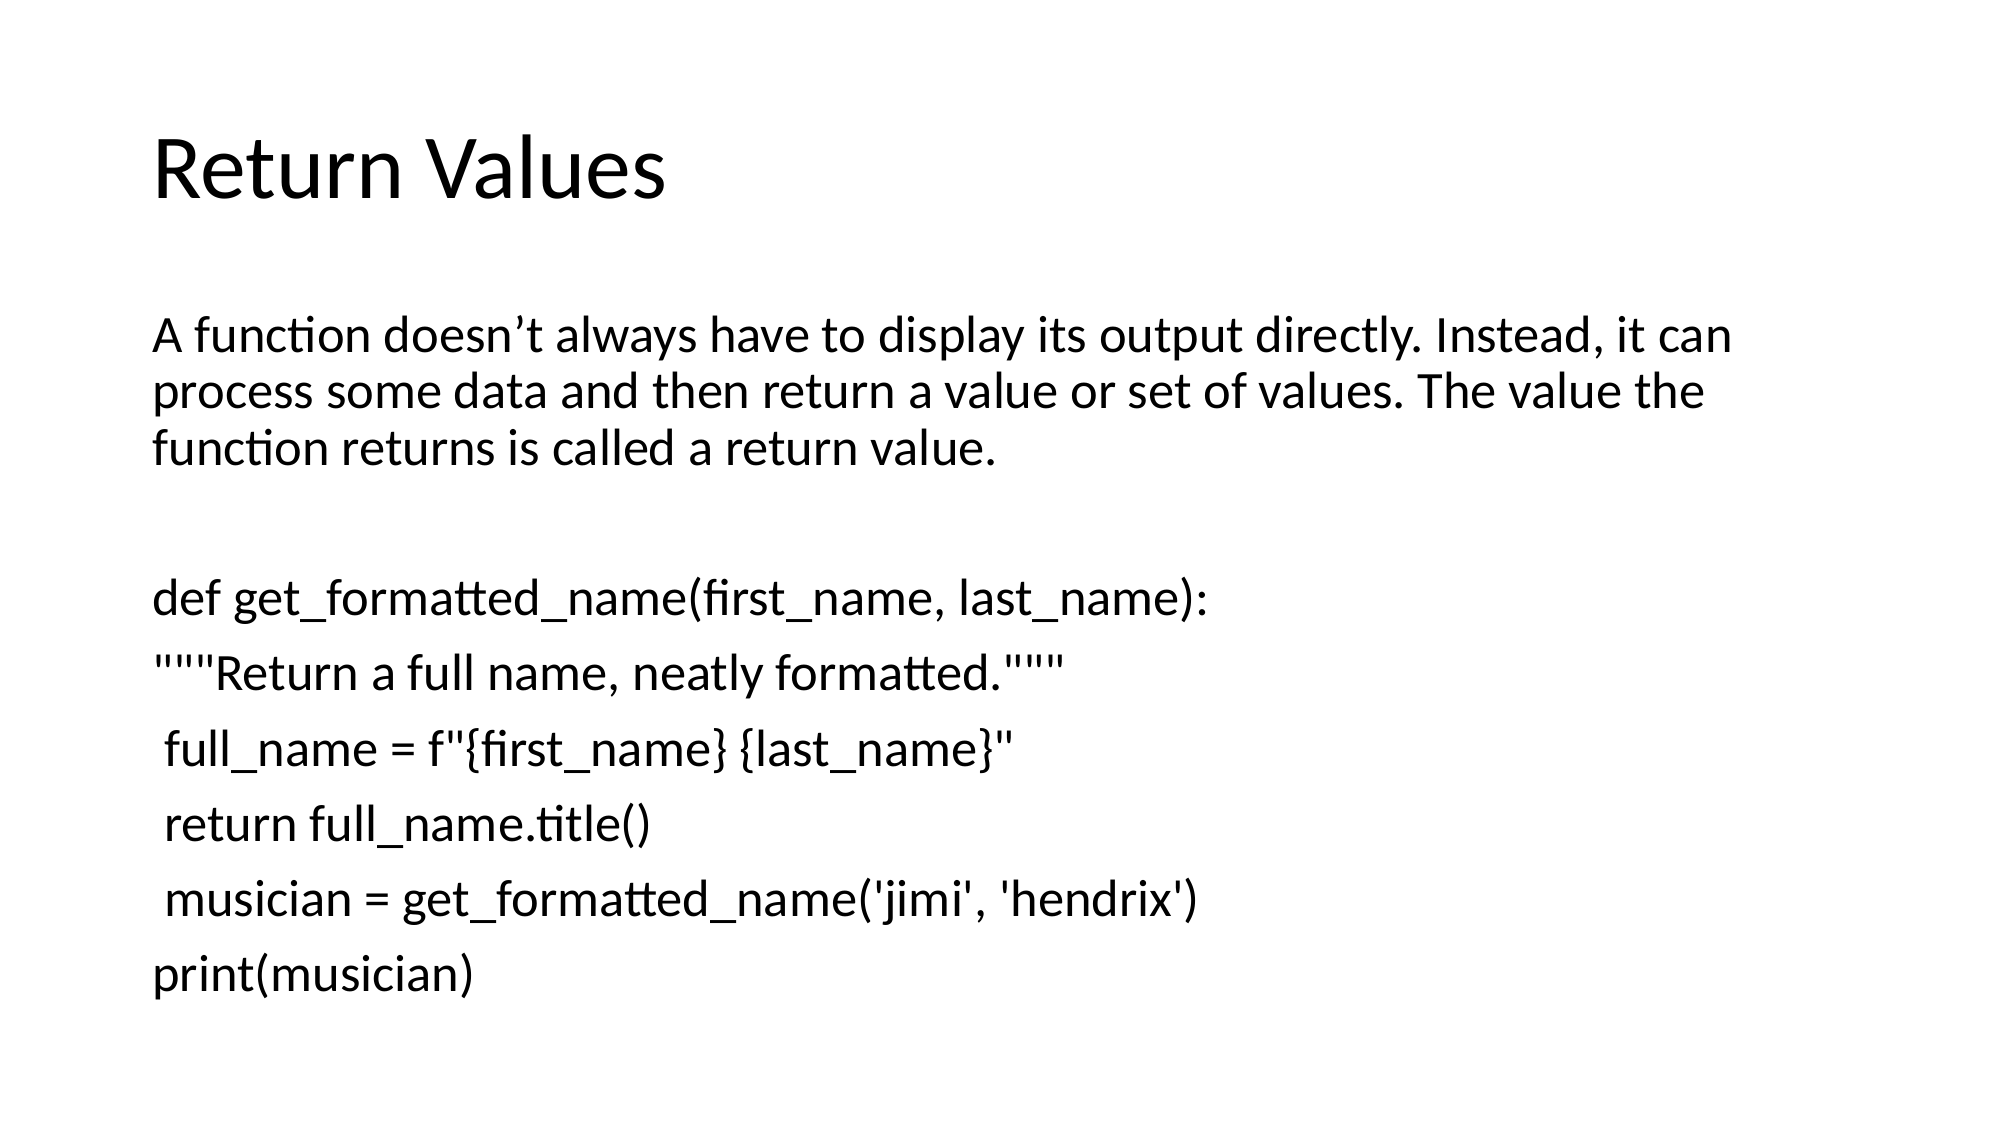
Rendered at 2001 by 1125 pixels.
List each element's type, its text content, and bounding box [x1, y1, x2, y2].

title Return Values [137, 59, 1863, 278]
list A function doesn’t always have to display its output directly. Instead, it can process some data and then return a value or set of values. The value the function returns is called a return value. def get_formatted_name(first_name, last_name): """Return a full name, neatly formatted.""" full_name = f"{first_name} {last_name}" return full_name.title() musician = get_formatted_name('jimi', 'hendrix') print(musician) [137, 299, 1863, 1014]
